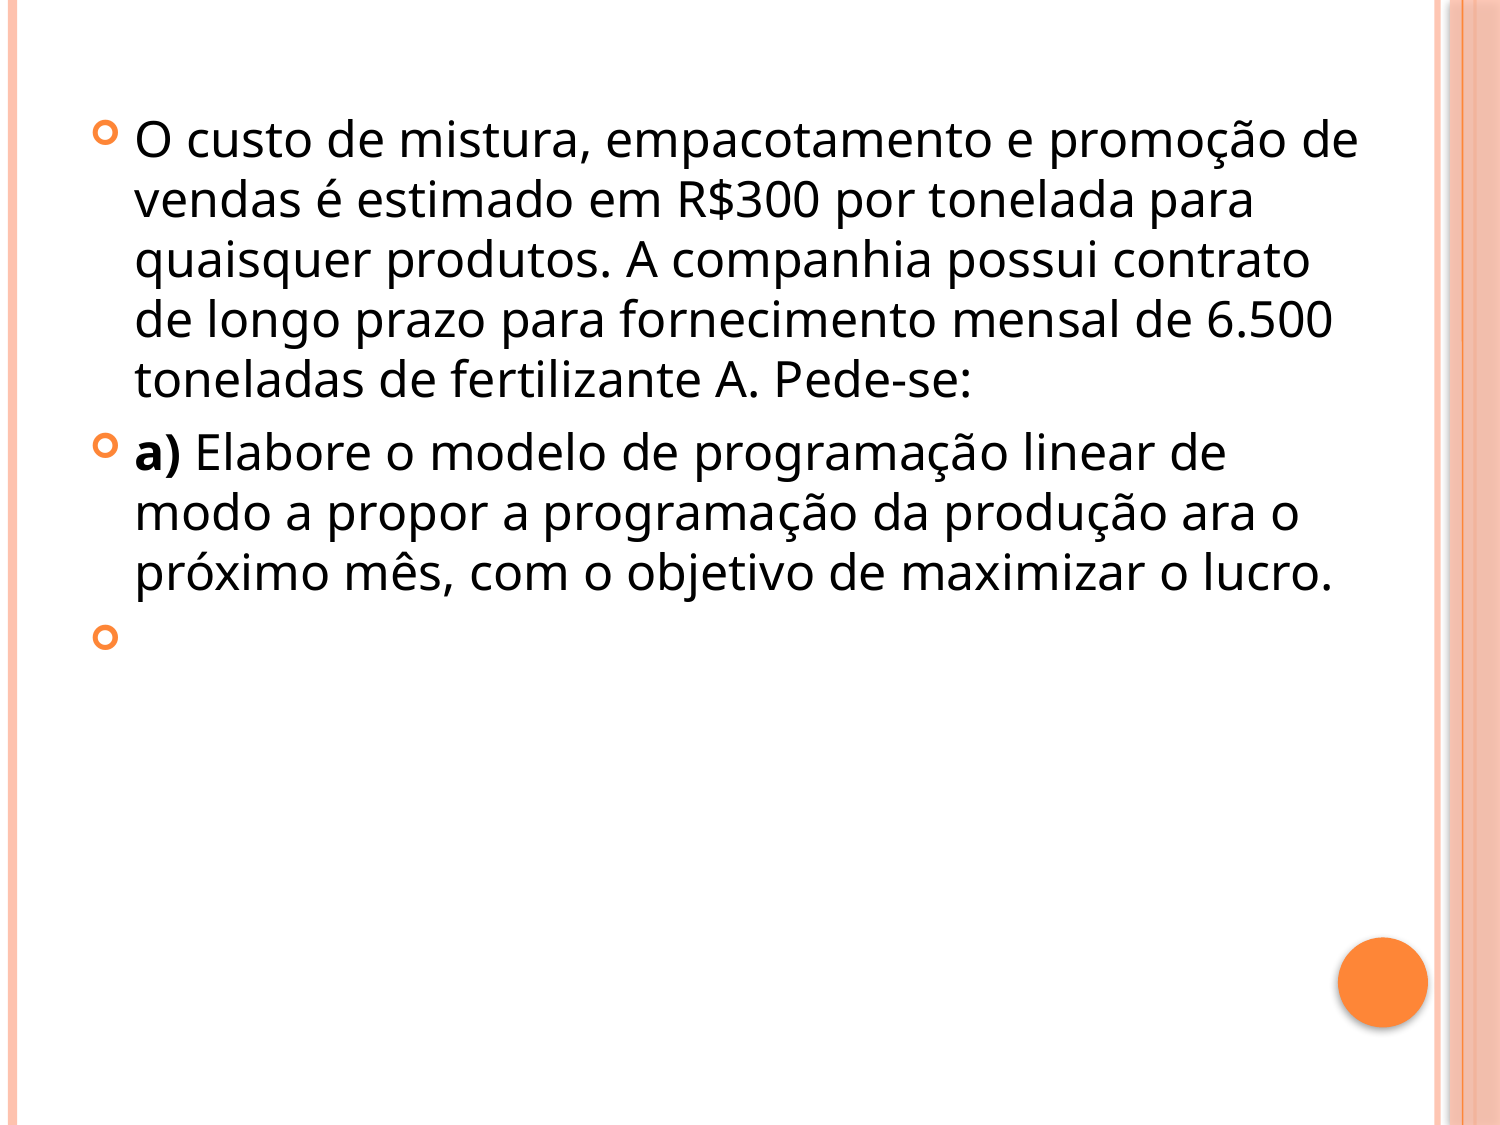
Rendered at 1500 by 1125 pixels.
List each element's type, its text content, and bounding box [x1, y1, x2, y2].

list O custo de mistura, empacotamento e promoção de vendas é estimado em R$300 por tonelada para quaisquer produtos. A companhia possui contrato de longo prazo para fornecimento mensal de 6.500 toneladas de fertilizante A. Pede-se: a) Elabore o modelo de programação linear de modo a propor a programação da produção ara o próximo mês, com o objetivo de maximizar o lucro. [75, 99, 1388, 1062]
